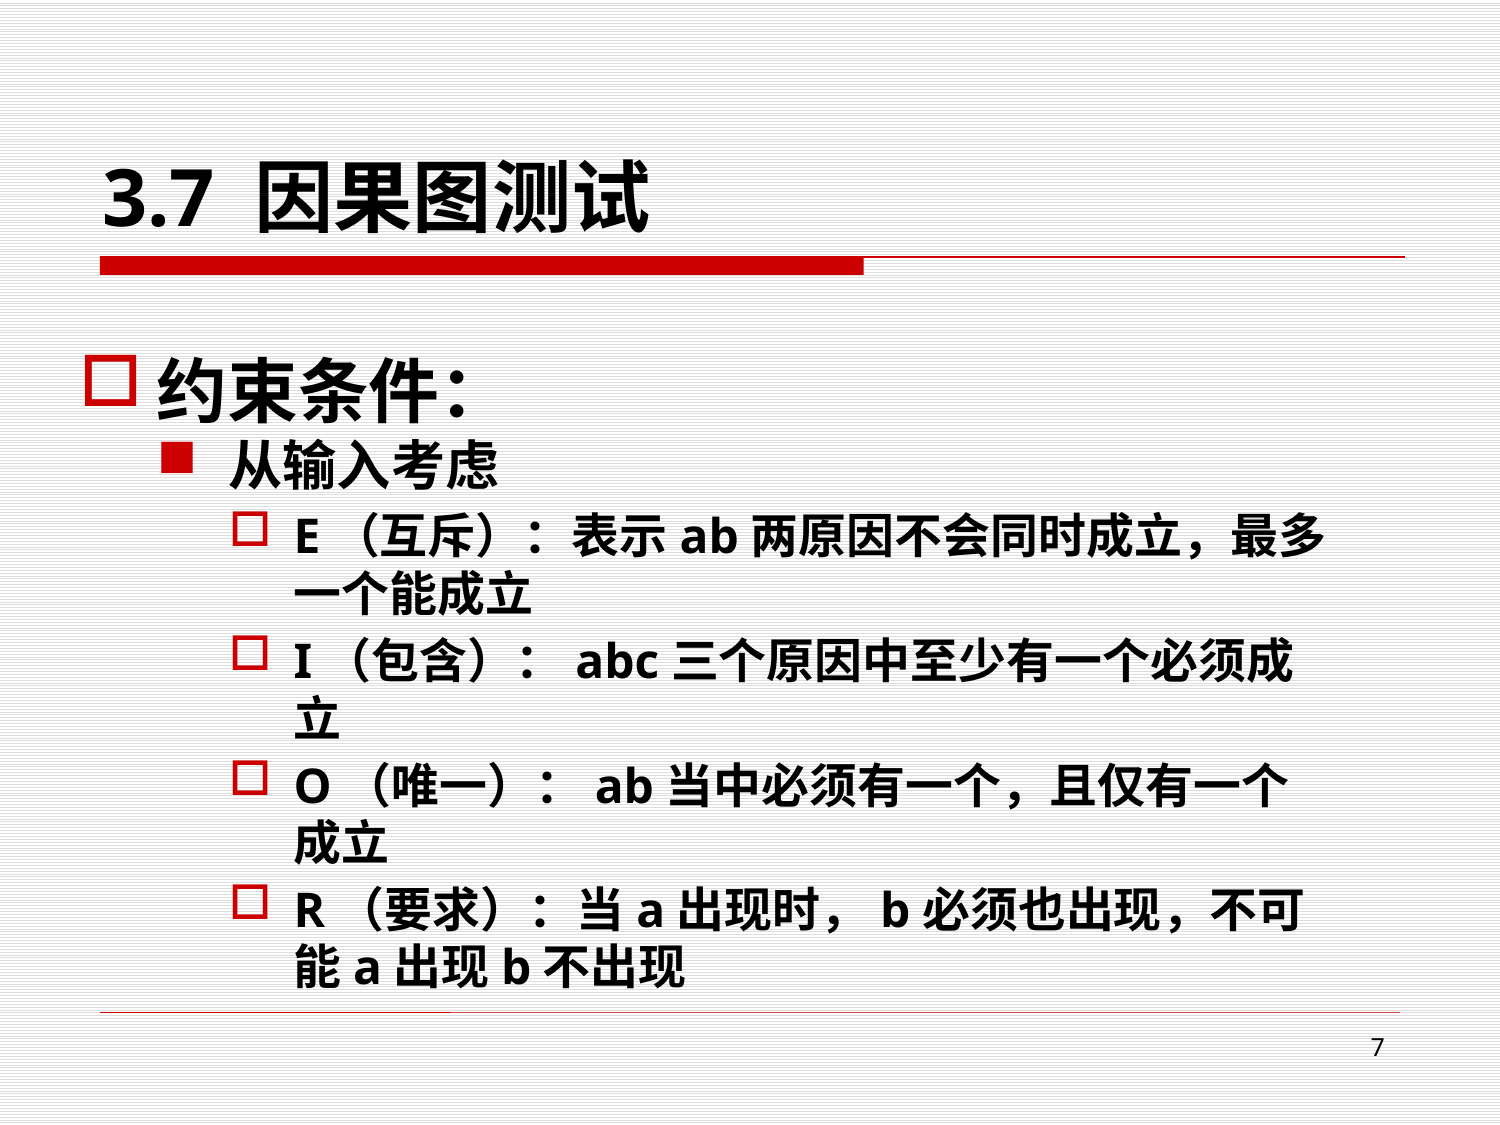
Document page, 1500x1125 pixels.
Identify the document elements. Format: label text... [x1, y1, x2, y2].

text_box 约束条件： 从输入考虑 E（互斥）：表示ab两原因不会同时成立，最多一个能成立 I（包含）：abc三个原因中至少有一个必须成立 O（唯一）：ab当中必须有一个，且仅有一个成立 R（要求）：当a出现时，b必须也出现，不可能a出现b不出现 [64, 296, 1353, 1002]
slide_number 7 [1074, 1024, 1401, 1103]
text_box 3.7 因果图测试 [87, 49, 1400, 250]
